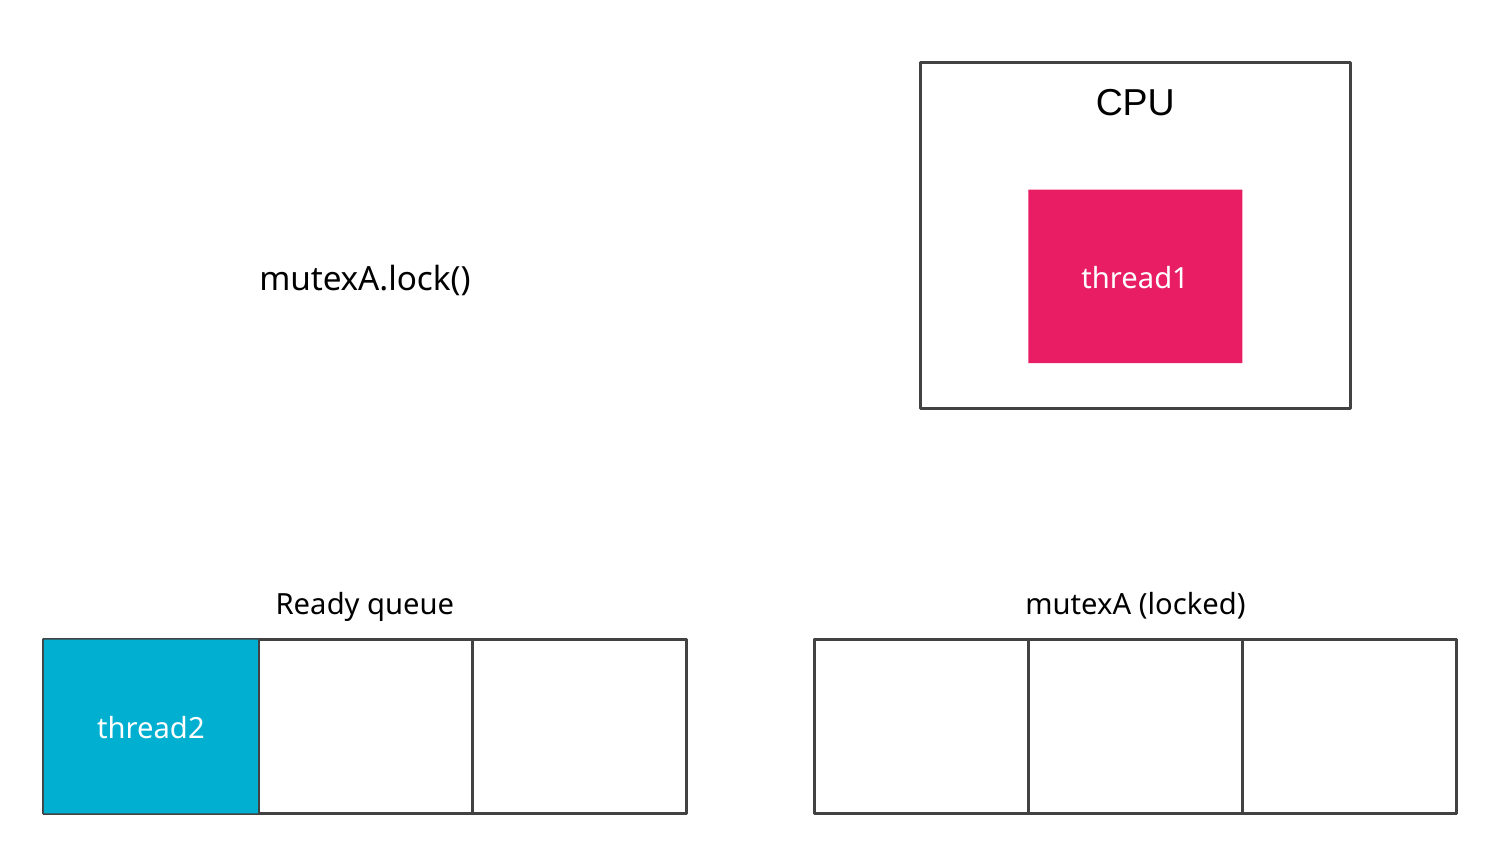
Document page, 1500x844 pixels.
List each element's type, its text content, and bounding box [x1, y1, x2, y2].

text_box thread1 [1028, 189, 1243, 364]
text_box CPU [920, 62, 1351, 409]
text_box mutexA.lock() [161, 241, 569, 312]
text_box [43, 569, 687, 814]
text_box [813, 569, 1457, 814]
